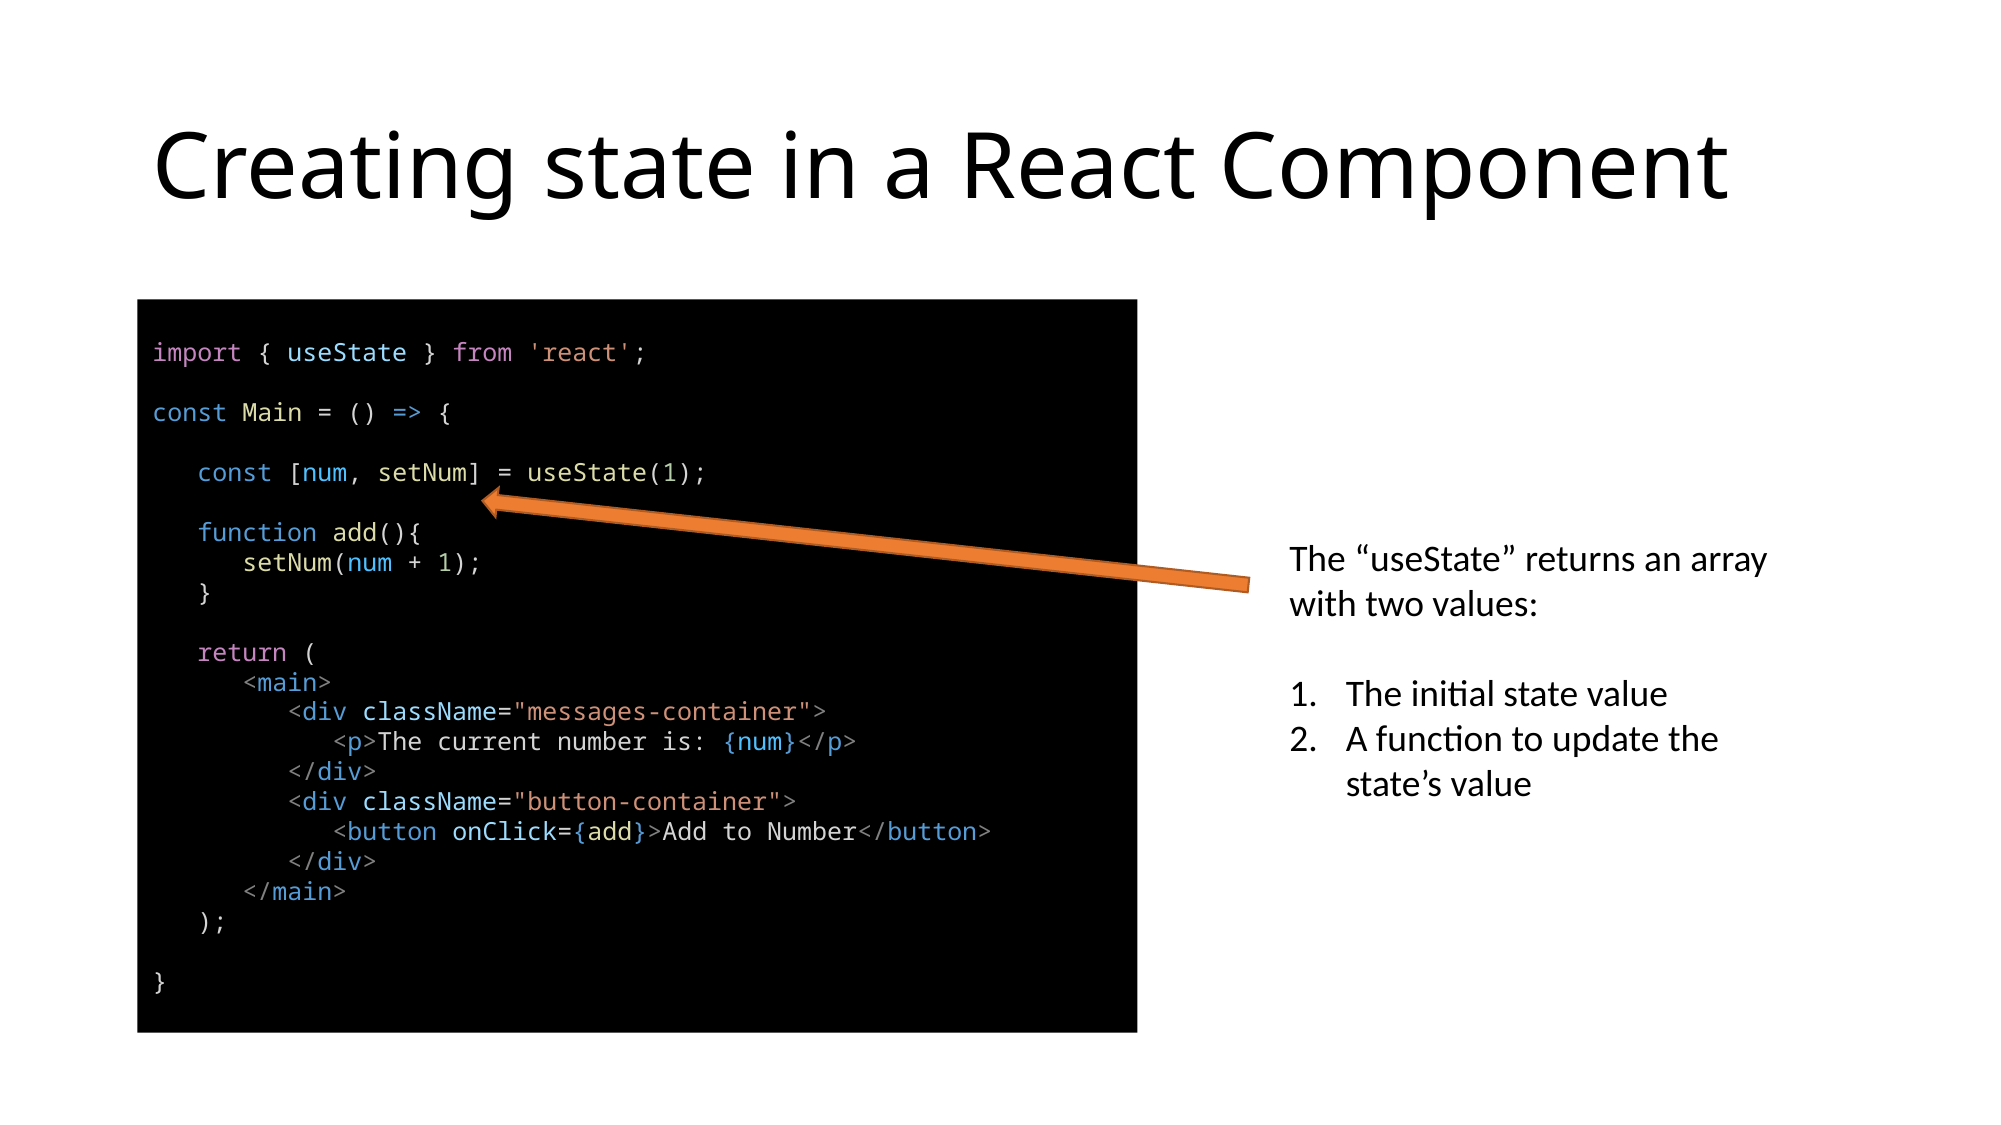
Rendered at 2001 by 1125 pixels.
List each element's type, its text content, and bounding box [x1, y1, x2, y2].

title Creating state in a React Component [137, 59, 1863, 278]
text_box The “useState” returns an array with two values: The initial state value A function to update the state’s value [1274, 526, 1805, 812]
text_box [480, 485, 1251, 594]
text_box import { useState } from 'react'; const Main = () => { const [num, setNum] = useState(1); function add(){ setNum(num + 1); } return ( <main> <div className="messages-container"> <p>The current number is: {num}</p> </div> <div className="button-container"> <button onClick={add}>Add to Number</button> </div> </main> ); } [137, 299, 1138, 1033]
